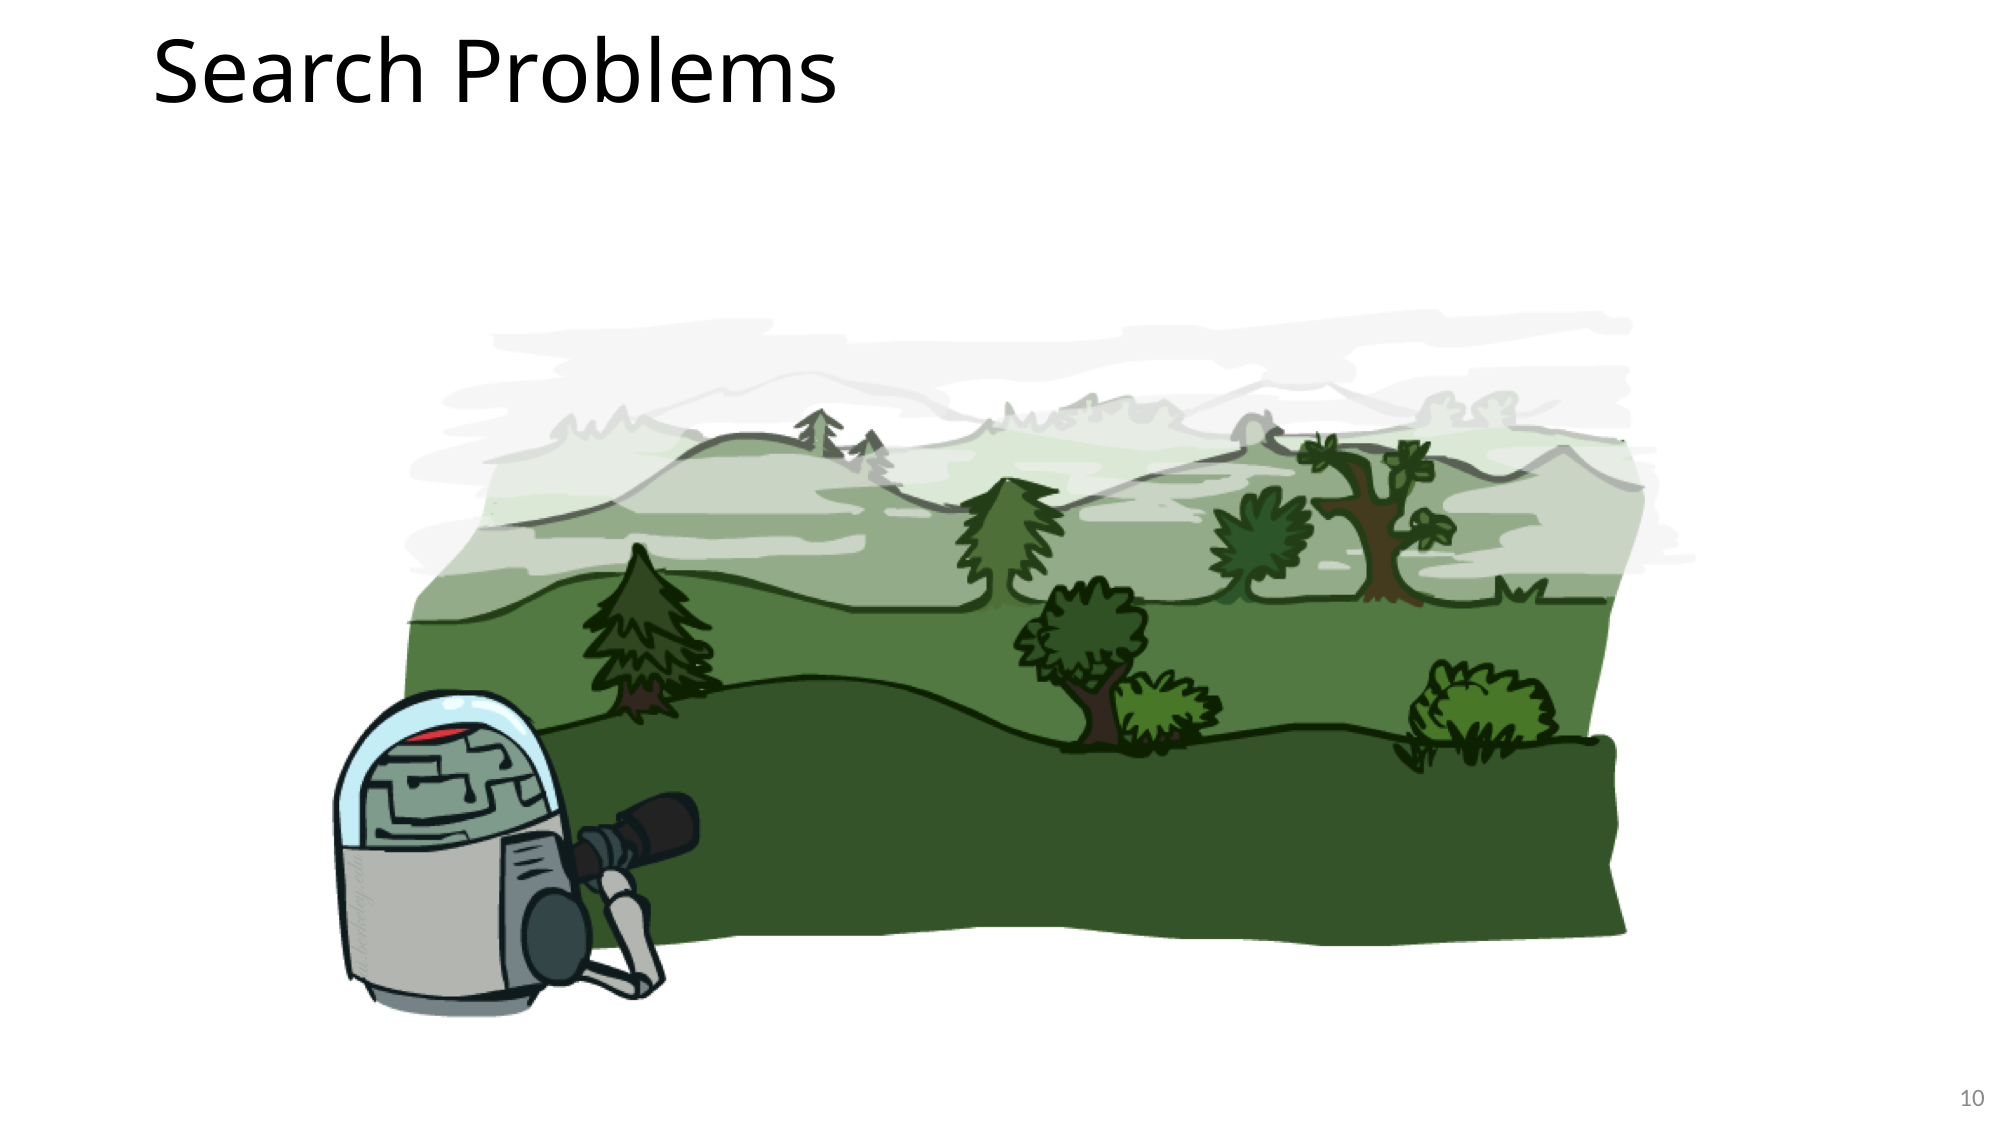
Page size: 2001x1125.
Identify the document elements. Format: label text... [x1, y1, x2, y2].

slide_number 10 [1910, 1067, 2000, 1125]
title Search Problems [137, 19, 1863, 130]
picture [300, 187, 1700, 1046]
